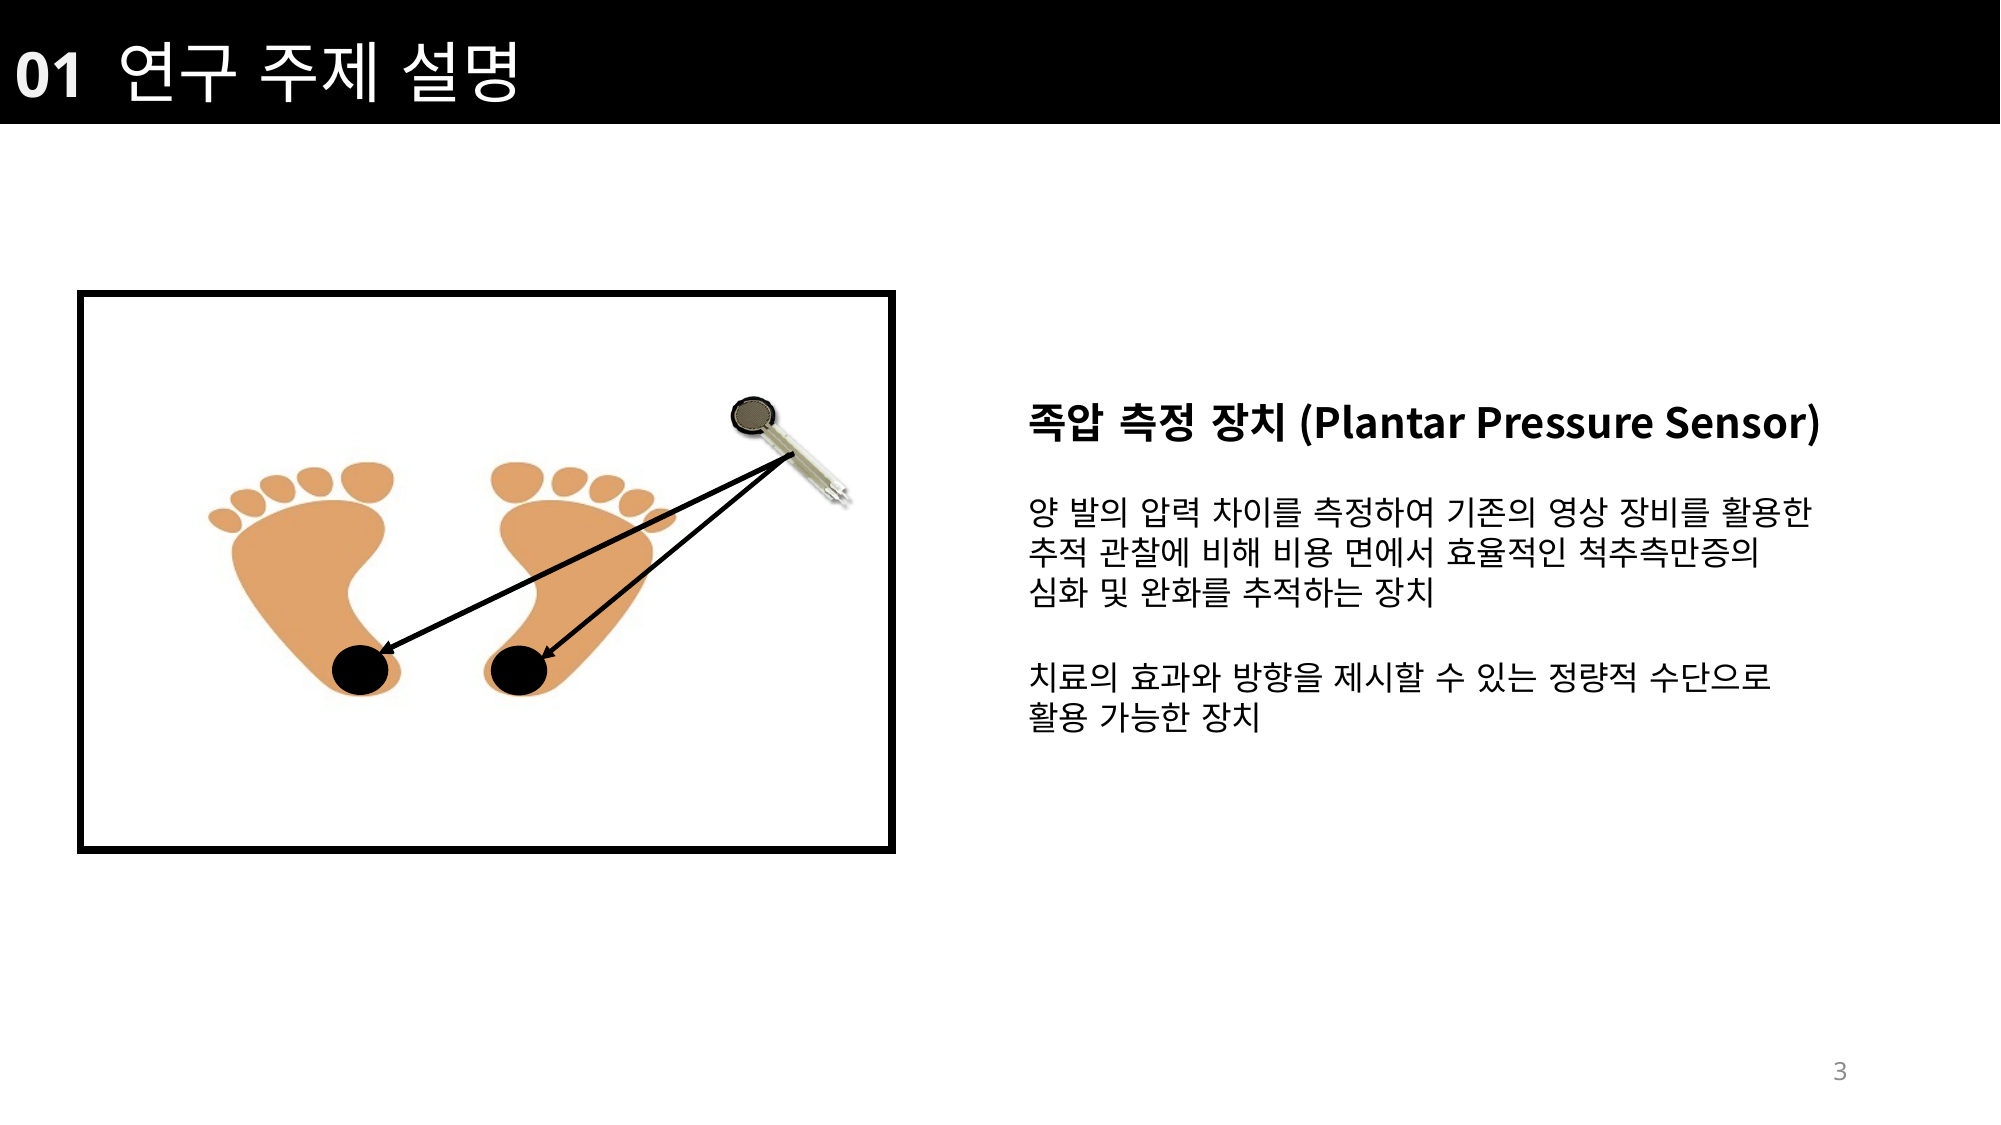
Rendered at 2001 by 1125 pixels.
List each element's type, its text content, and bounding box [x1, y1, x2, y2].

text_box 족압 측정 장치(Plantar Pressure Sensor) 양 발의 압력 차이를 측정하여 기존의 영상 장비를 활용한 추적 관찰에 비해 비용 면에서 효율적인 척추측만증의 심화 및 완화를 추적하는 장치 치료의 효과와 방향을 제시할 수 있는 정량적 수단으로 활용 가능한 장치 [1013, 389, 1882, 839]
text_box 01 연구 주제 설명 [0, 23, 660, 199]
text_box 3 [1412, 1042, 1863, 1103]
text_box [79, 292, 894, 852]
text_box [0, 0, 2000, 124]
picture [90, 367, 875, 792]
